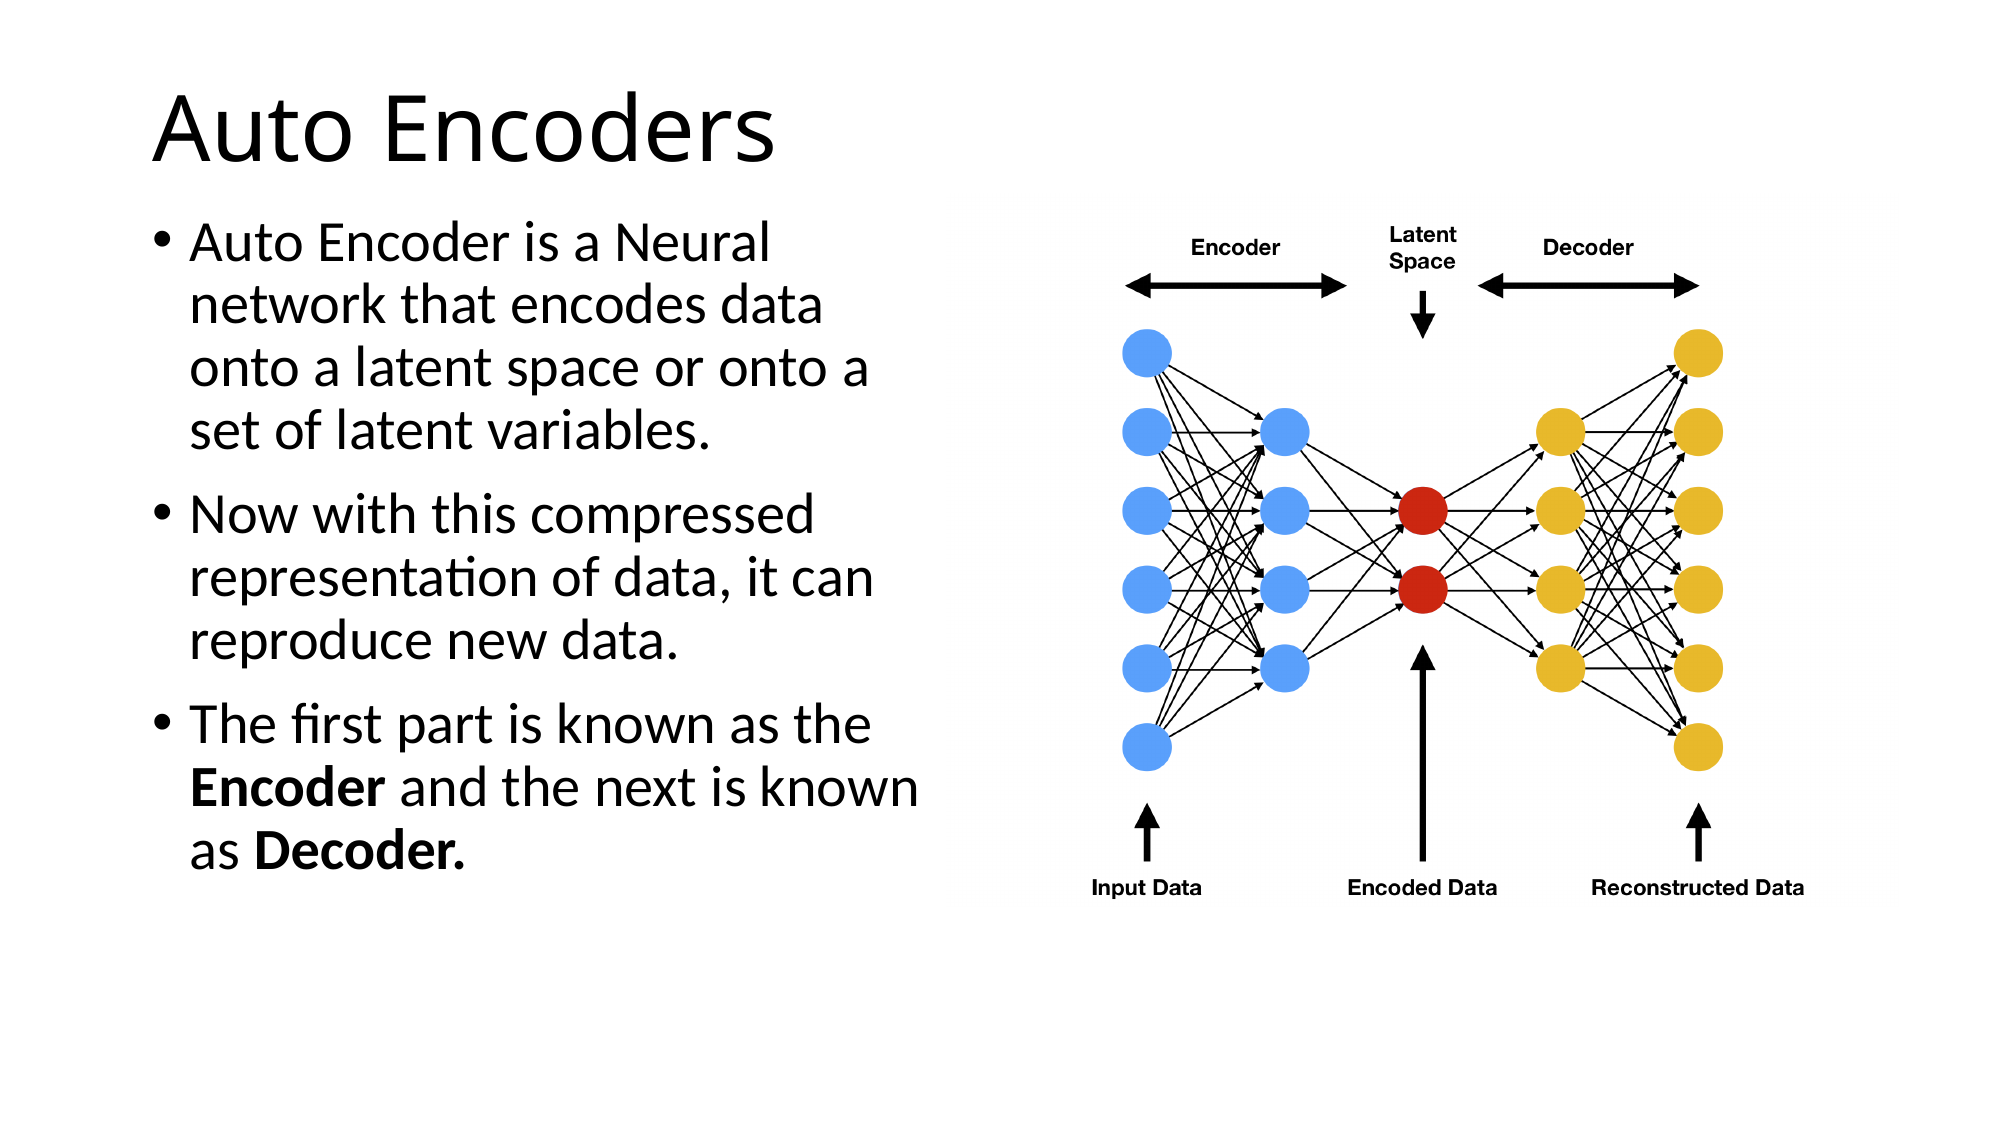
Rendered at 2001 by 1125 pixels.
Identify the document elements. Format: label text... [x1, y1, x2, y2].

picture [946, 193, 1899, 907]
list Auto Encoder is a Neural network that encodes data onto a latent space or onto a set of latent variables. Now with this compressed representation of data, it can reproduce new data. The first part is known as the Encoder and the next is known as Decoder. [137, 203, 947, 1066]
title Auto Encoders [137, 59, 1863, 203]
